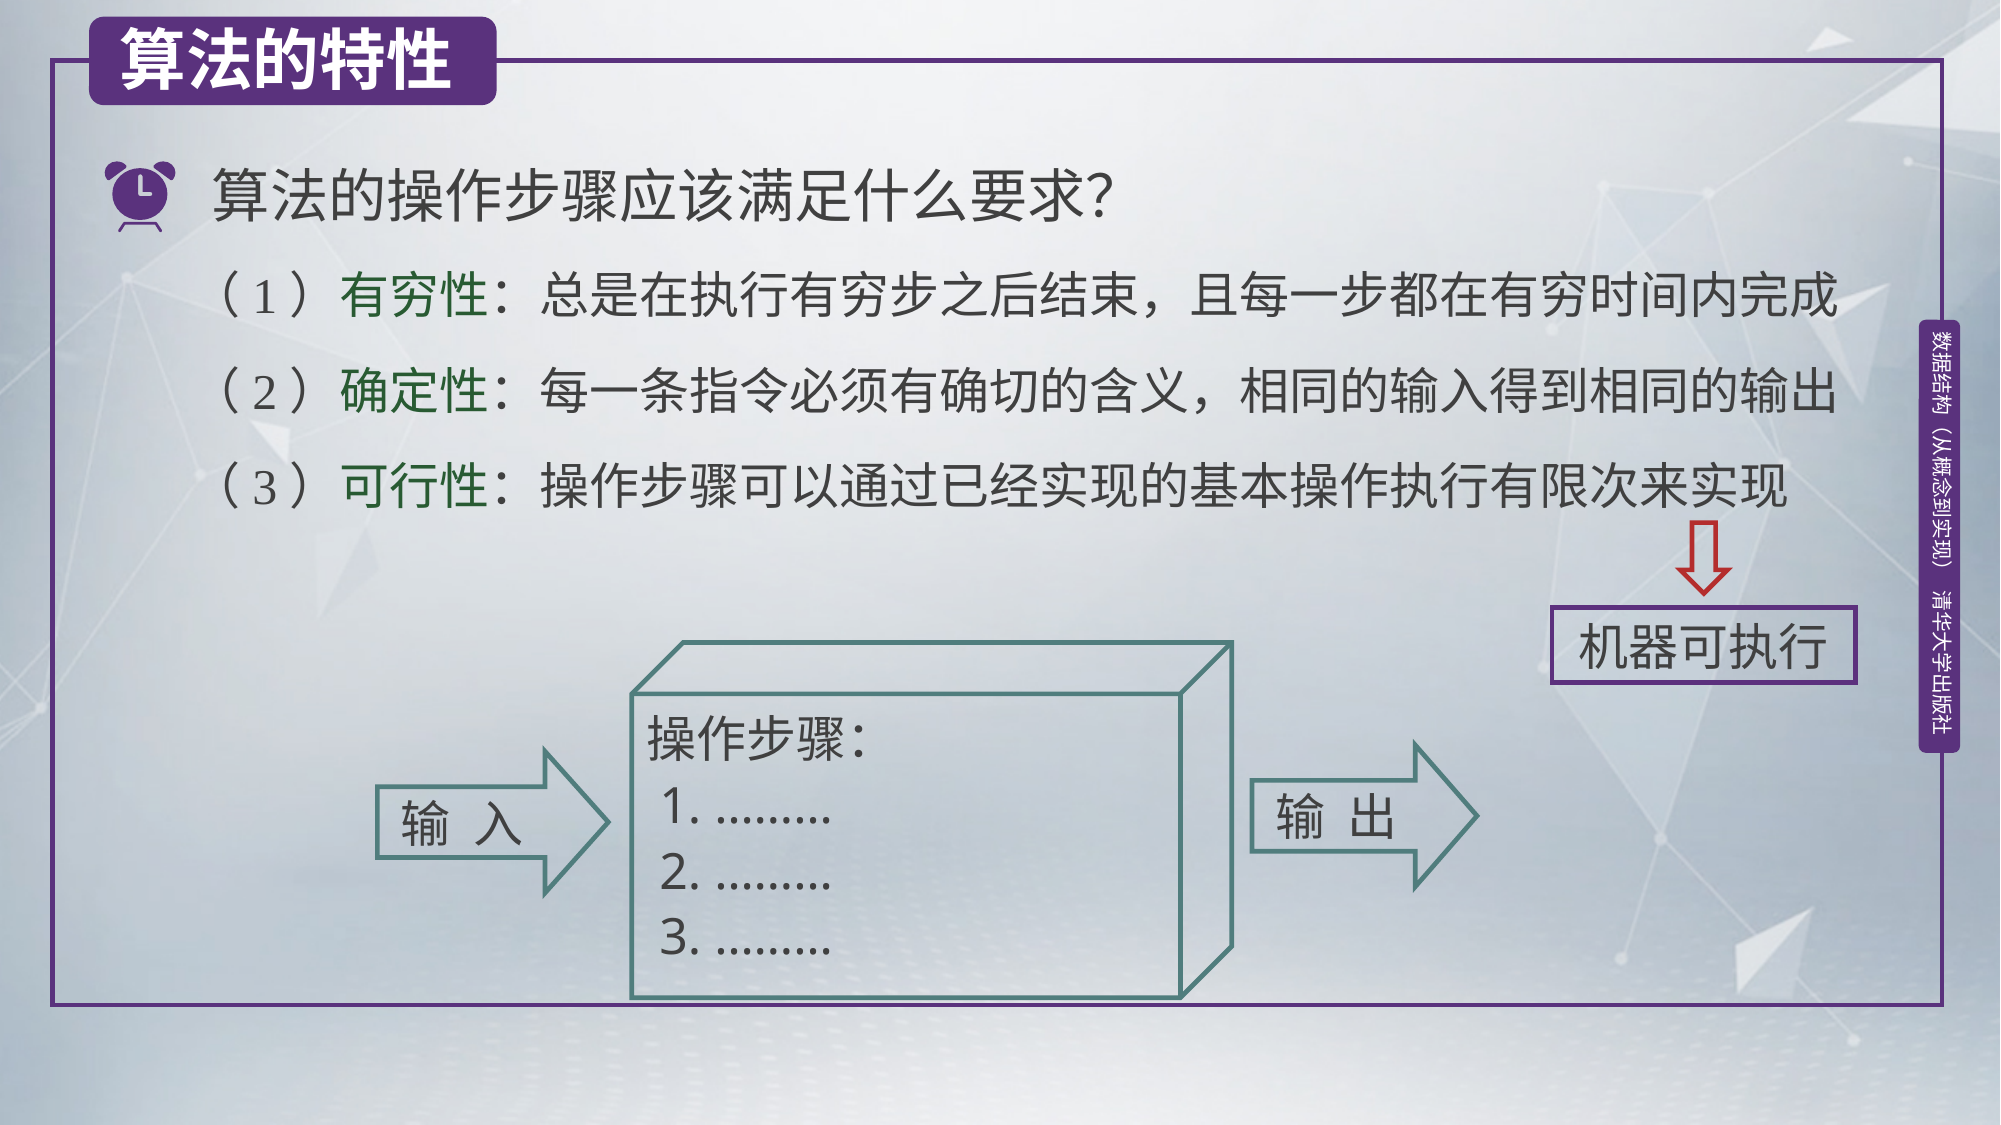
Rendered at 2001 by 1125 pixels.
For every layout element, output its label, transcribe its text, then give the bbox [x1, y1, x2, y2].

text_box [632, 642, 1231, 693]
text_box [1552, 522, 1856, 684]
picture [55, 63, 1940, 1003]
text_box 输 出 [1252, 745, 1478, 887]
text_box 算法的特性 [104, 10, 516, 105]
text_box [104, 151, 2000, 237]
picture [0, 0, 2000, 1125]
text_box （3）可行性：操作步骤可以通过已经实现的基本操作执行有限次来实现 [175, 446, 1983, 522]
text_box （1）有穷性：总是在执行有穷步之后结束，且每一步都在有穷时间内完成 [175, 256, 1983, 332]
text_box [87, 15, 488, 107]
text_box 操作步骤： 1. ……… 2. ……… 3. ……… [631, 642, 1232, 998]
text_box 输 入 [377, 751, 609, 893]
text_box （2）确定性：每一条指令必须有确切的含义，相同的输入得到相同的输出 [175, 351, 1983, 427]
